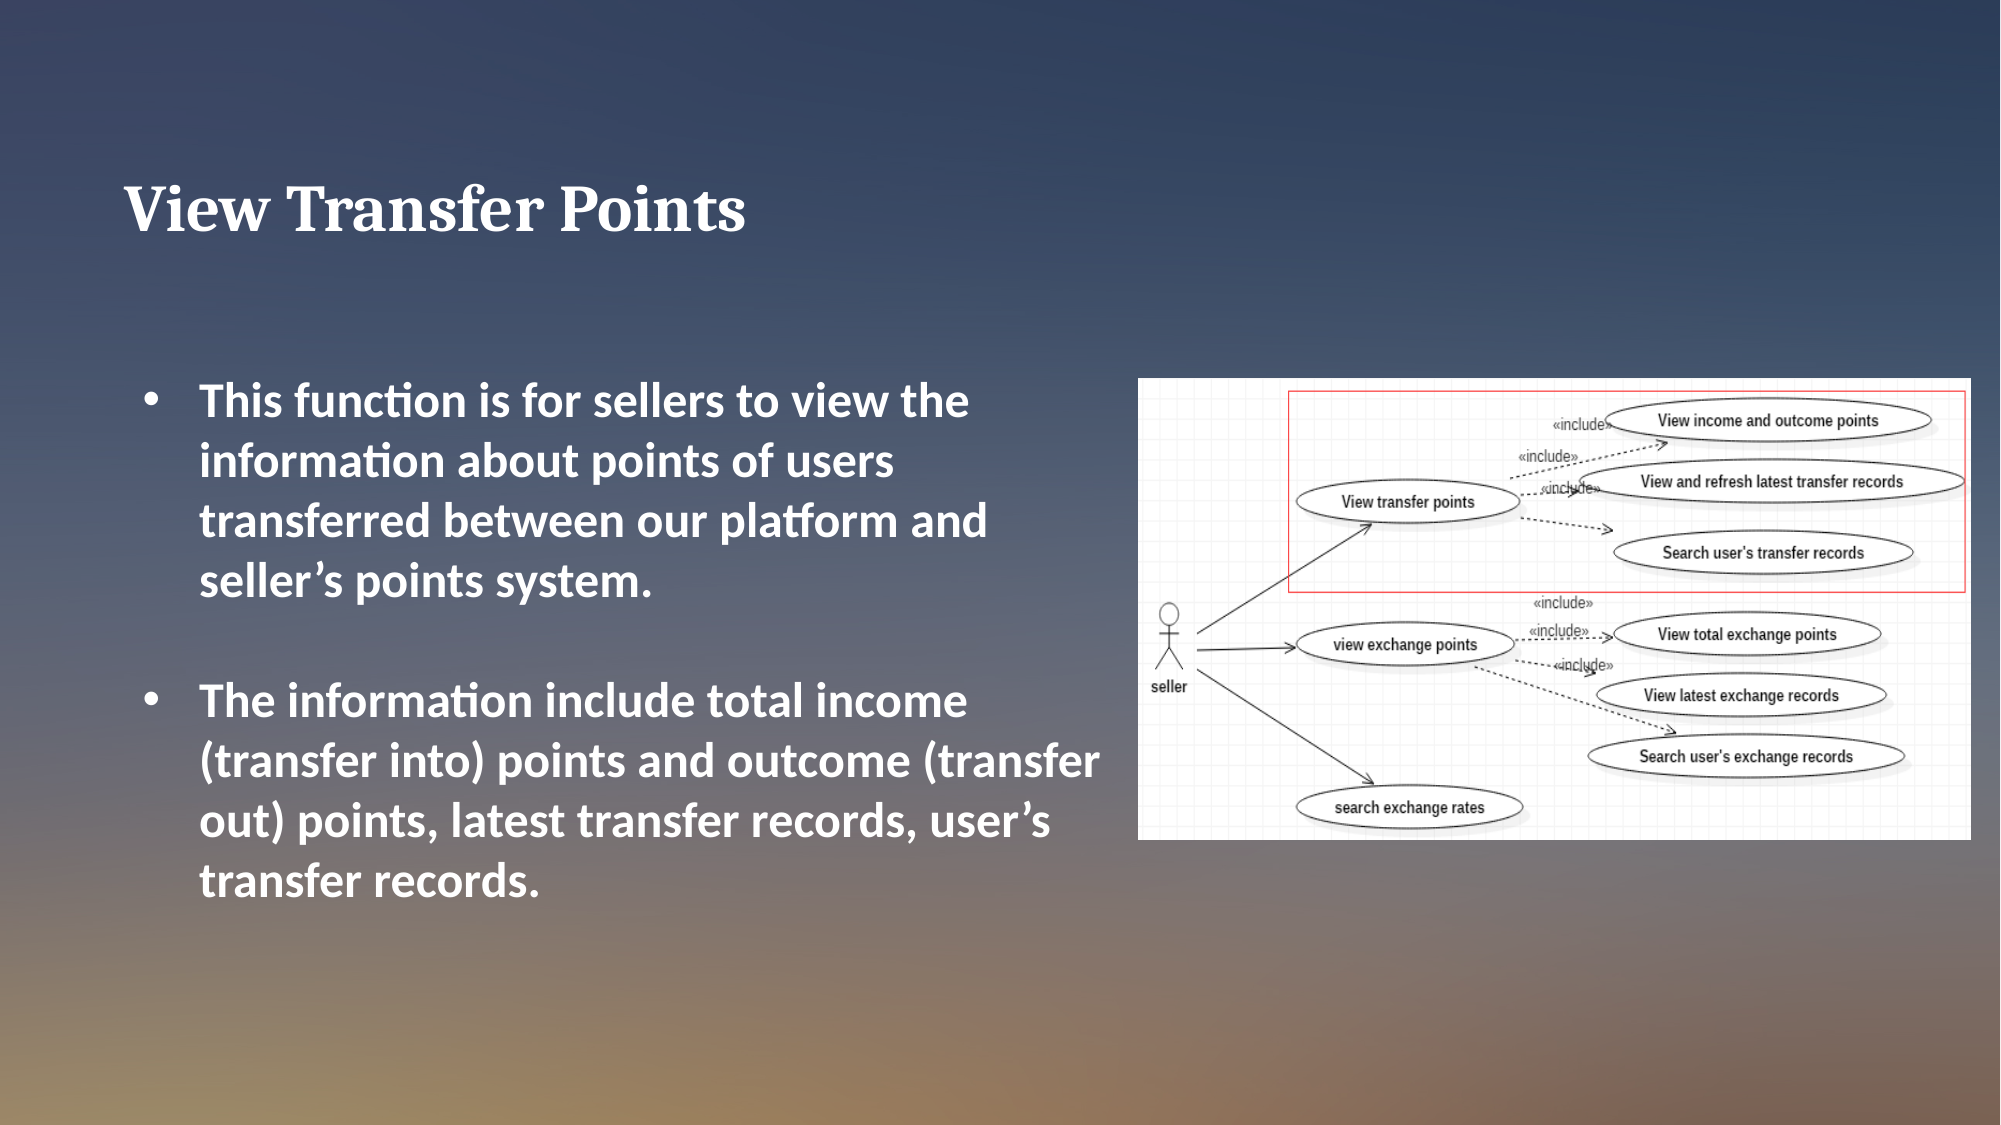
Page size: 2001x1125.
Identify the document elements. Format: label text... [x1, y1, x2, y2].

picture [0, 0, 2001, 1125]
text_box This function is for sellers to view the information about points of users transferred between our platform and seller’s points system. The information include total income (transfer into) points and outcome (transfer out) points, latest transfer records, user’s transfer records. [128, 360, 1139, 916]
text_box View Transfer Points [109, 98, 860, 252]
